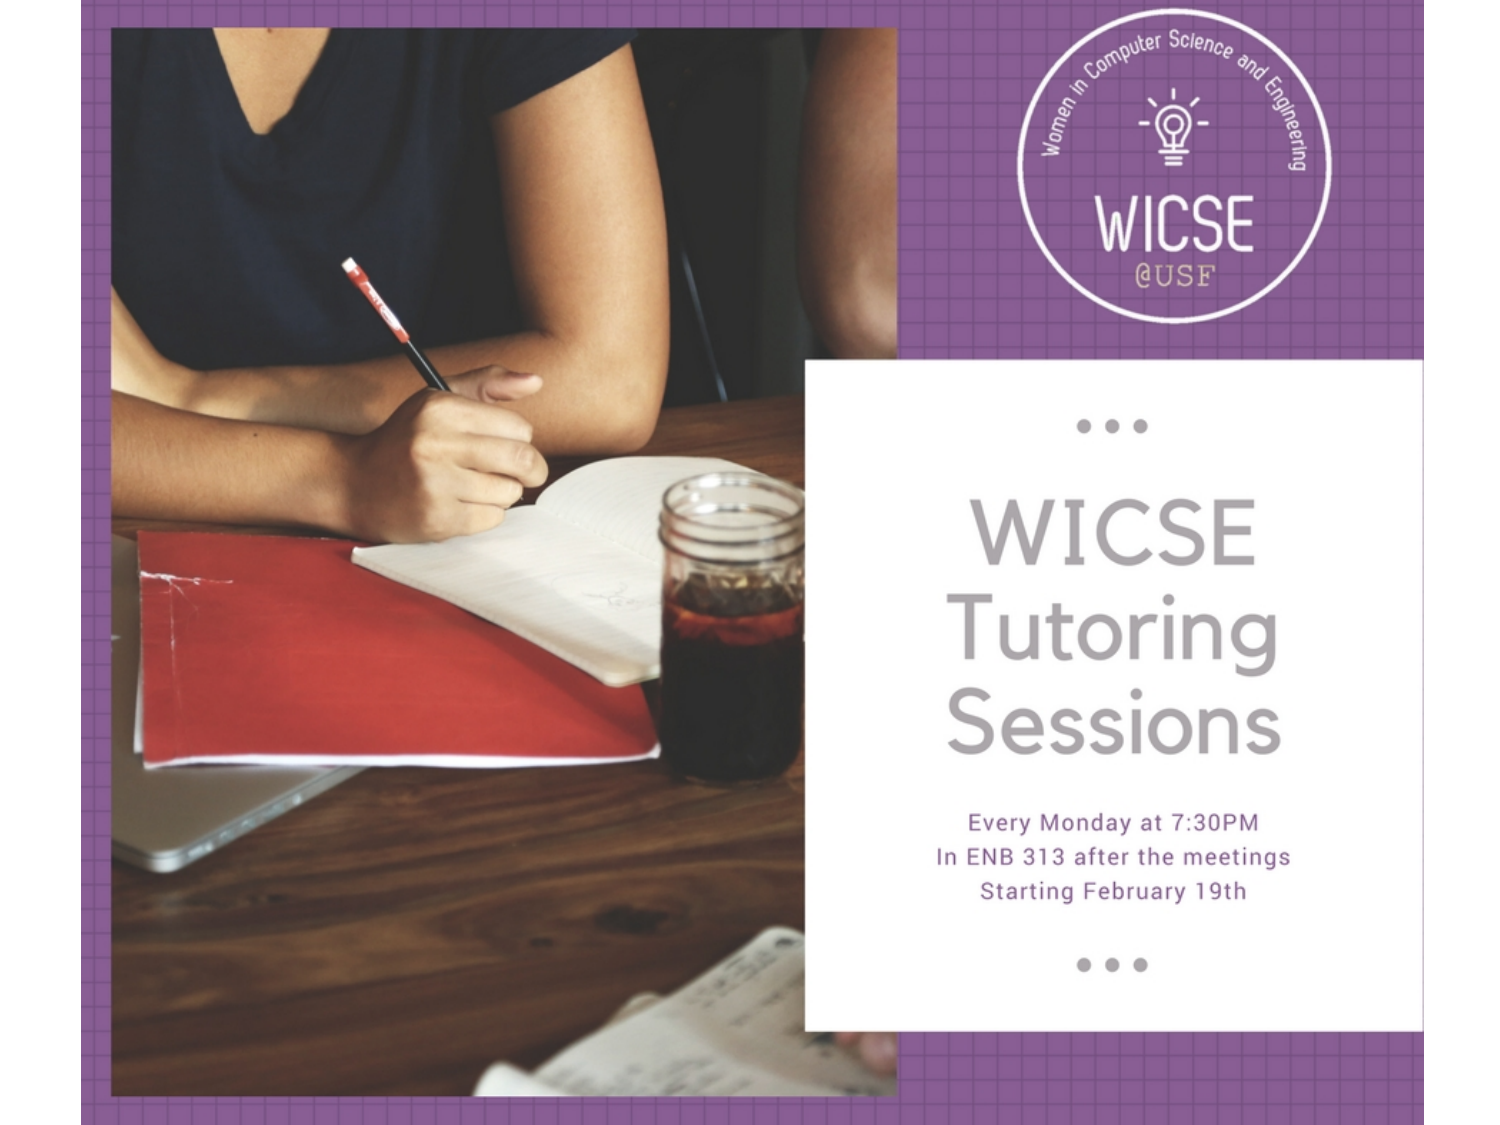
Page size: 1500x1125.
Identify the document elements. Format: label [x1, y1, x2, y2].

picture [81, 0, 1425, 1125]
